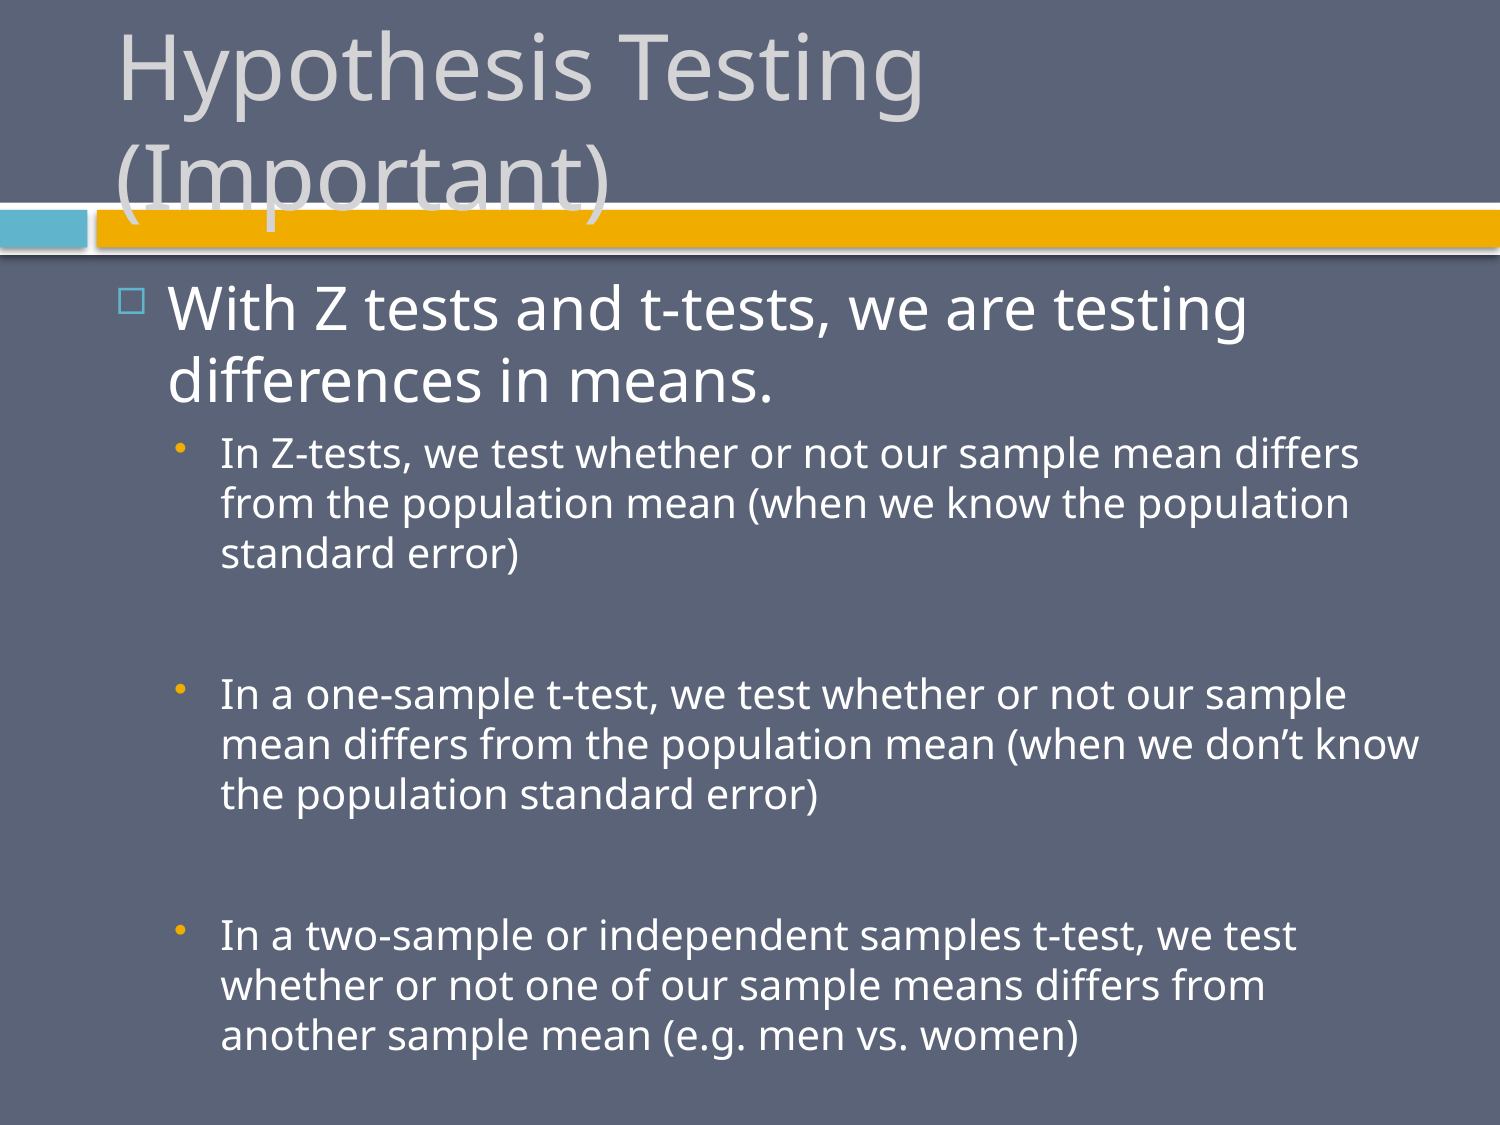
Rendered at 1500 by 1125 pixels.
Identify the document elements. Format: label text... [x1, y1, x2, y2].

title Hypothesis Testing (Important) [100, 37, 1439, 201]
list With Z tests and t-tests, we are testing differences in means. In Z-tests, we test whether or not our sample mean differs from the population mean (when we know the population standard error) In a one-sample t-test, we test whether or not our sample mean differs from the population mean (when we don’t know the population standard error) In a two-sample or independent samples t-test, we test whether or not one of our sample means differs from another sample mean (e.g. men vs. women) [100, 262, 1439, 1001]
